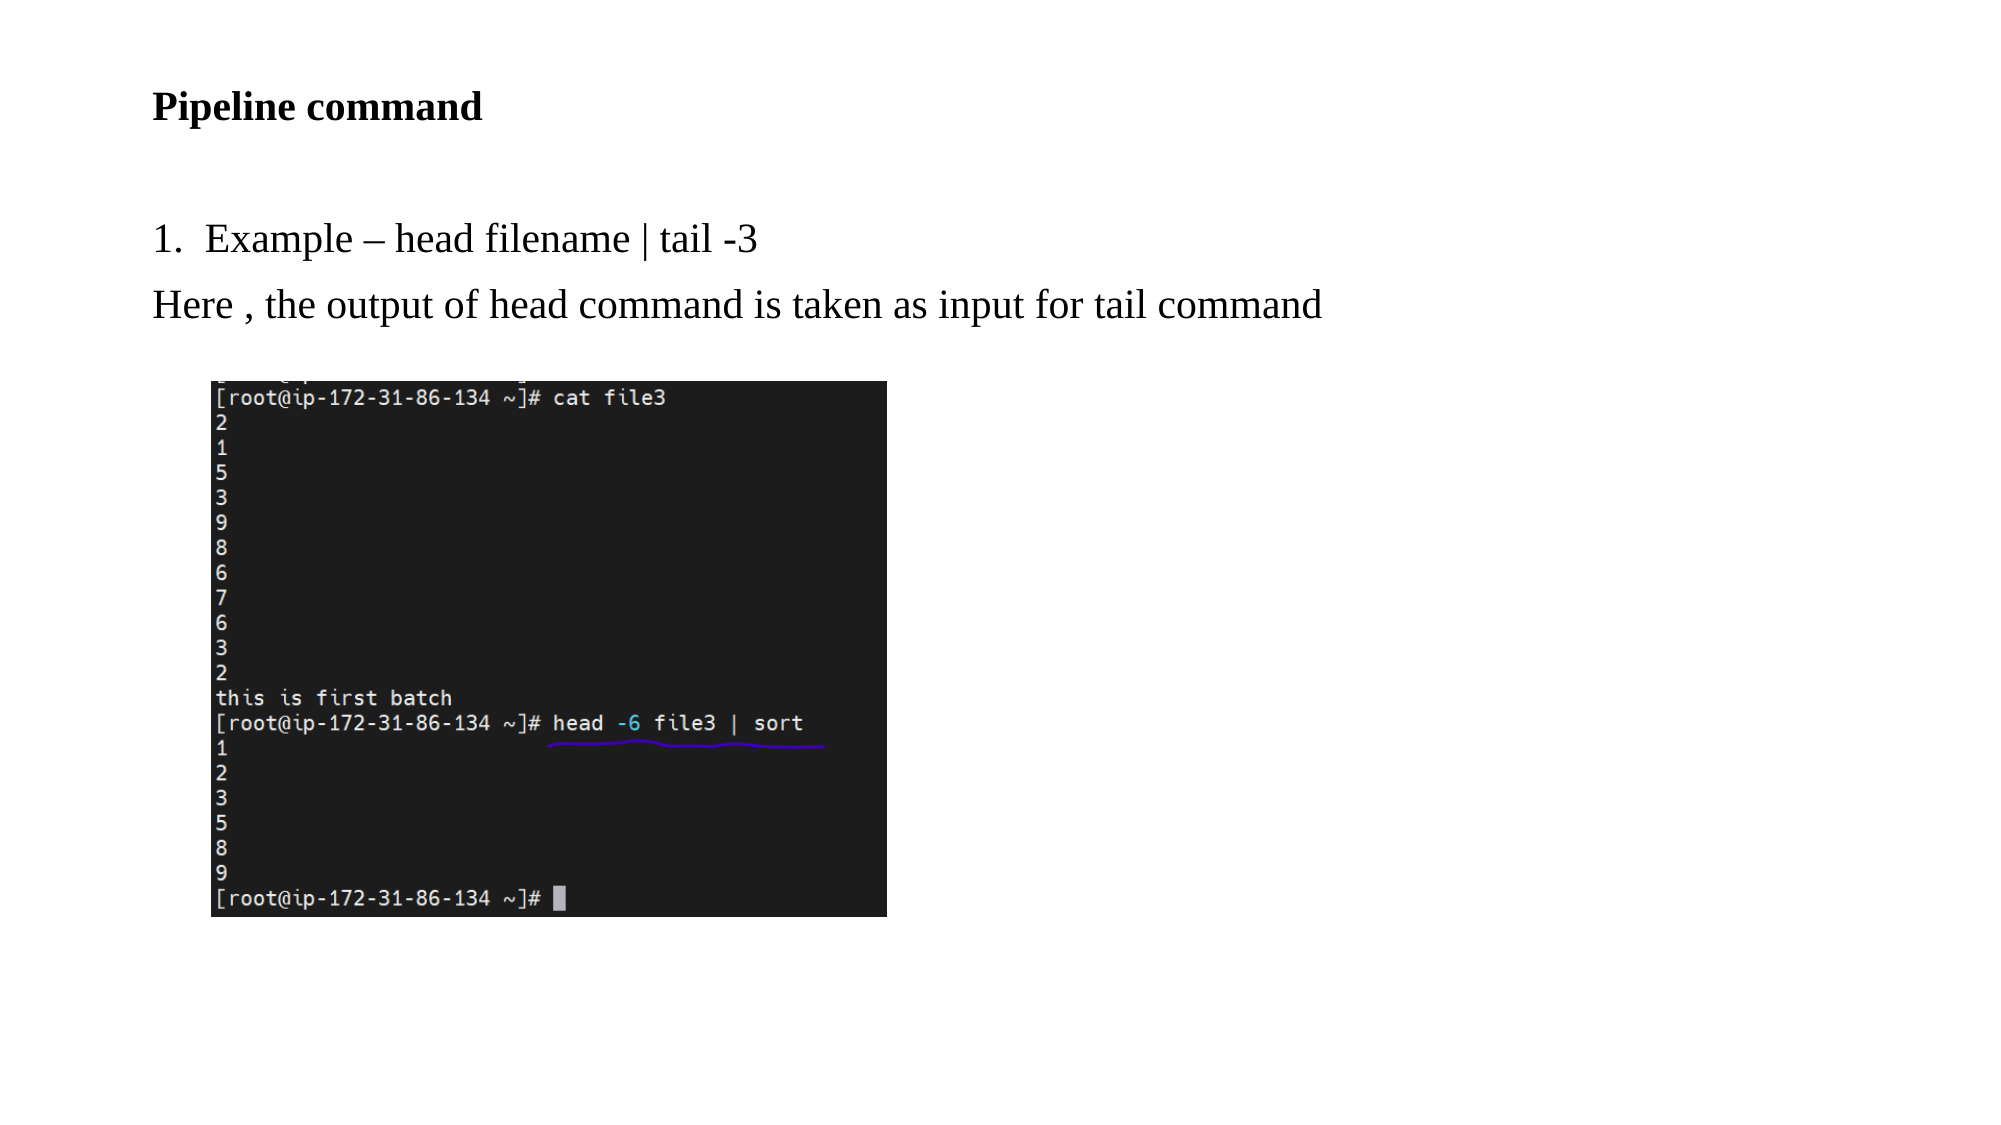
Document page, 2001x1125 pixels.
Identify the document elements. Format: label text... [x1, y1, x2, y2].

list Pipeline command 1. Example – head filename | tail -3 Here , the output of head command is taken as input for tail command [137, 77, 1863, 1014]
picture [210, 381, 887, 918]
